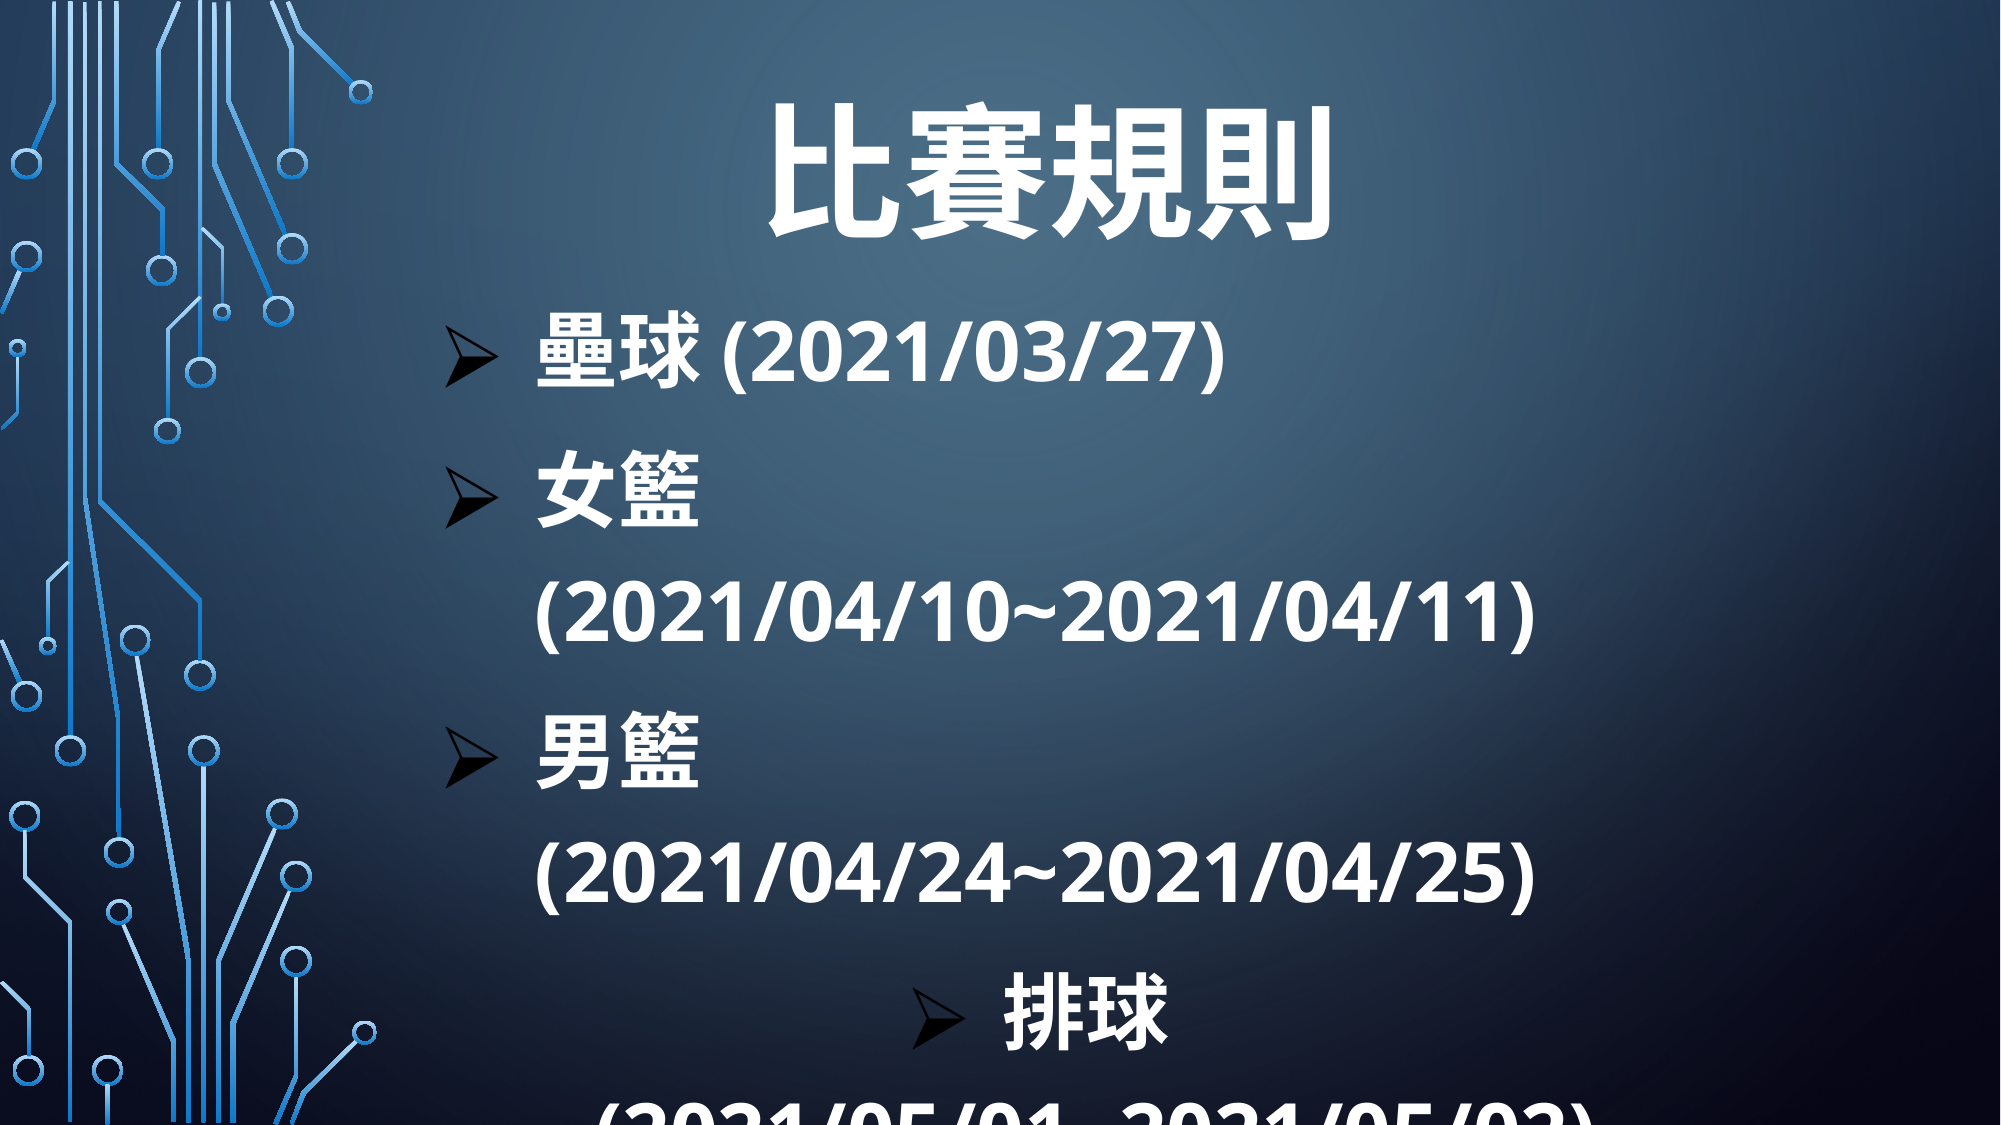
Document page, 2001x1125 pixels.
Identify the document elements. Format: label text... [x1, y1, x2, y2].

picture [16, 1059, 40, 1082]
picture [280, 152, 304, 176]
picture [15, 245, 38, 268]
subtitle 比賽規則 壘球(2021/03/27) 女籃(2021/04/10~2021/04/11) 男籃(2021/04/24~2021/04/25) 排球(2021/05/01~2021/05/02) 羽球(2021/05/01~2021/05/02) 桌球(2021/05/01~2021/05/02) [426, 39, 1672, 979]
picture [96, 1059, 120, 1082]
picture [356, 1024, 373, 1041]
picture [15, 684, 38, 708]
picture [284, 949, 308, 973]
picture [0, 0, 2001, 1125]
